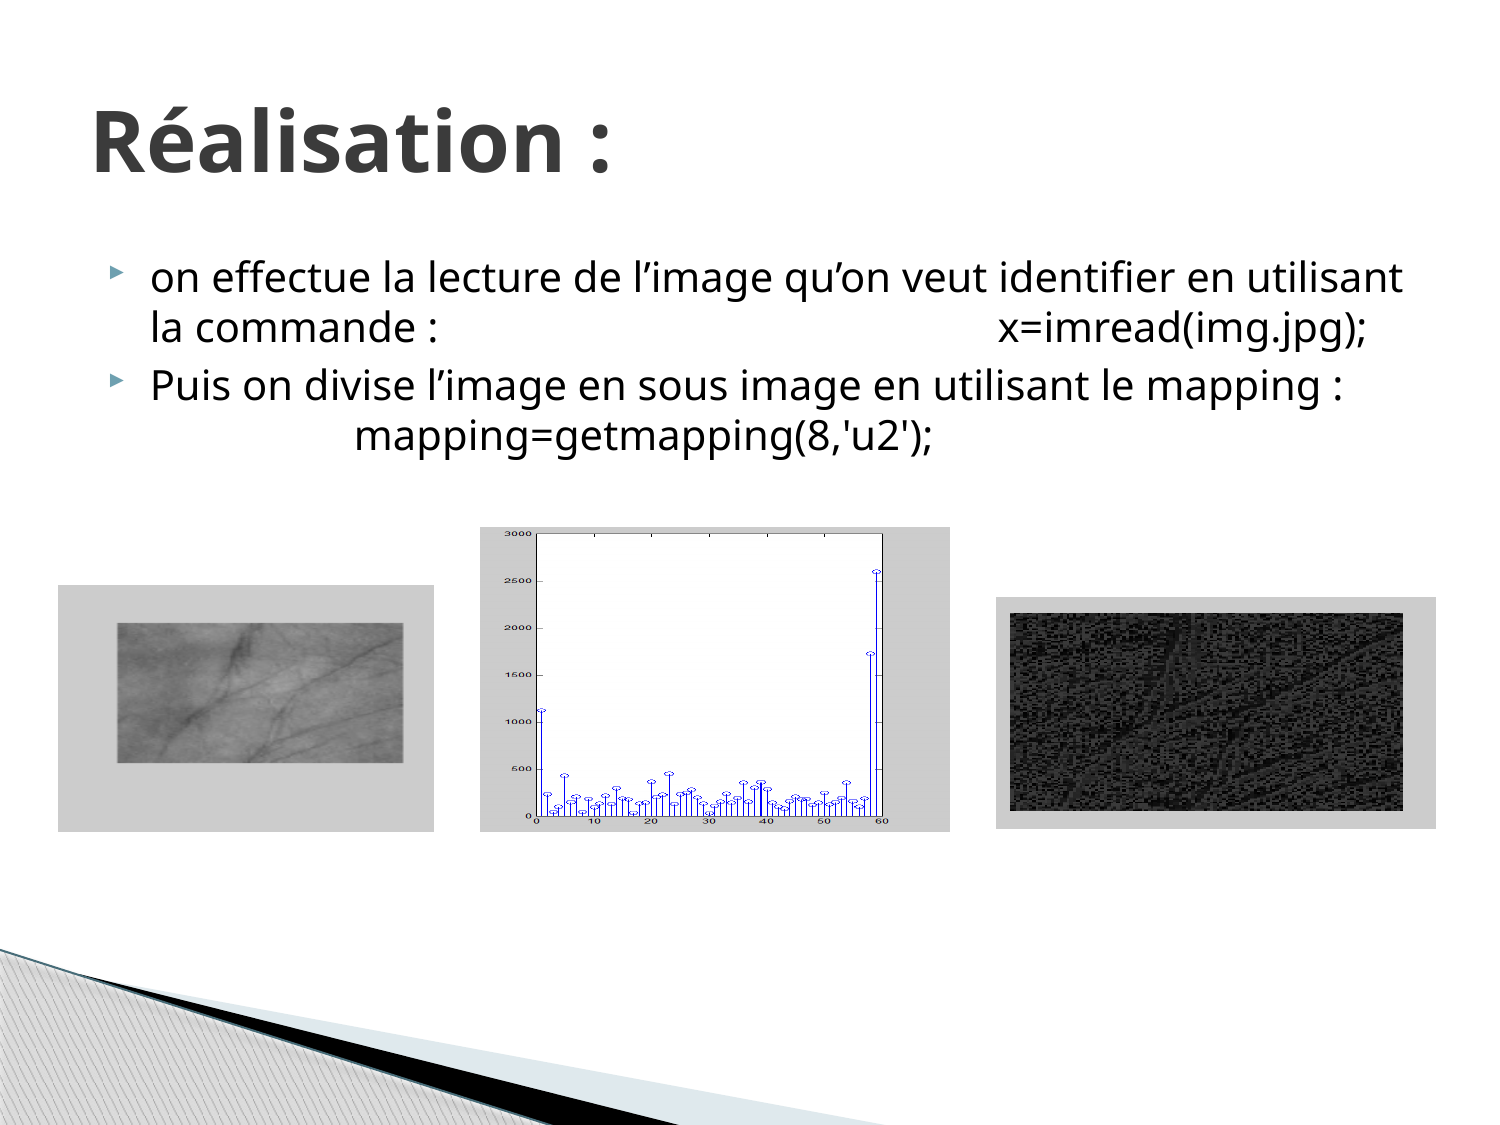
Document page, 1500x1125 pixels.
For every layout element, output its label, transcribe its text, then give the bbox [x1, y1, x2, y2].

title Réalisation : [75, 45, 1425, 233]
picture [480, 527, 950, 833]
list on effectue la lecture de l’image qu’on veut identifier en utilisant la commande : x=imread(img.jpg); Puis on divise l’image en sous image en utilisant le mapping : mapping=getmapping(8,'u2'); [75, 243, 1425, 986]
picture [58, 585, 434, 833]
picture [995, 597, 1436, 830]
